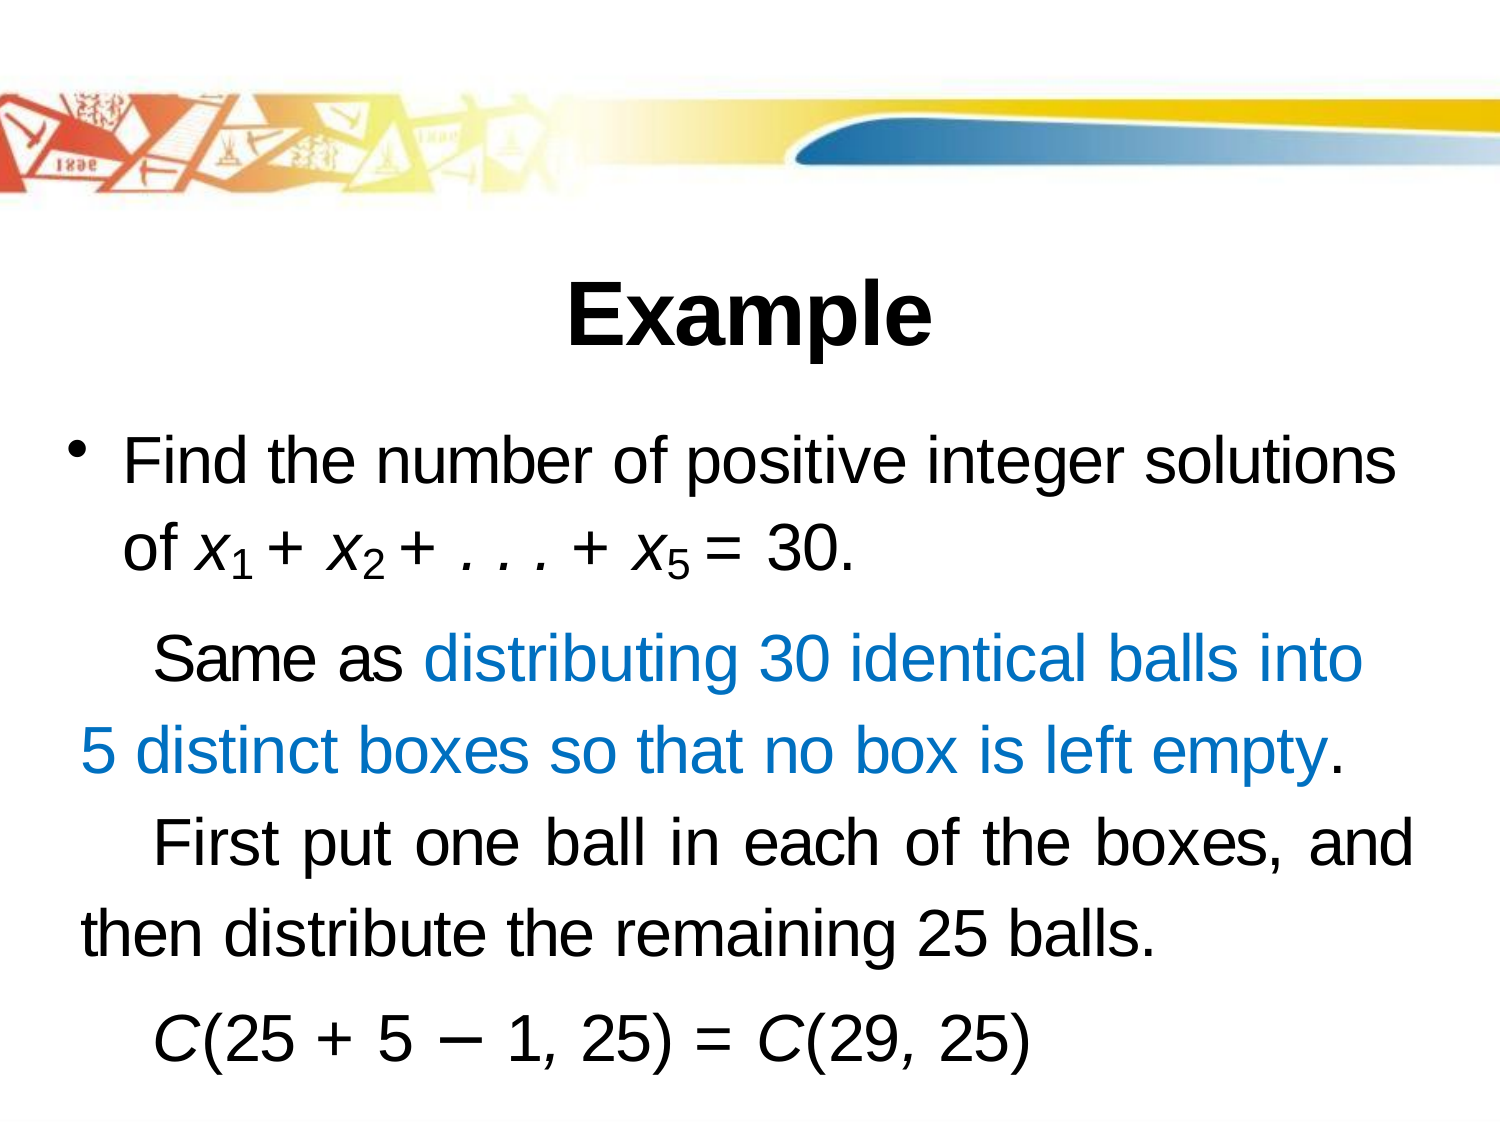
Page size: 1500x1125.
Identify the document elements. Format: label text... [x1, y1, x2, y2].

text_box Same as distributing 30 identical balls into 5 distinct boxes so that no box is left empty. First put one ball in each of the boxes, and then distribute the remaining 25 balls. C(25 + 5 − 1, 25) = C(29, 25) [64, 595, 1436, 1023]
list Find the number of positive integer solutions of x1 + x2 + . . . + x5 = 30. [51, 397, 1449, 632]
title Example [51, 219, 1449, 397]
picture [0, 0, 1500, 1125]
